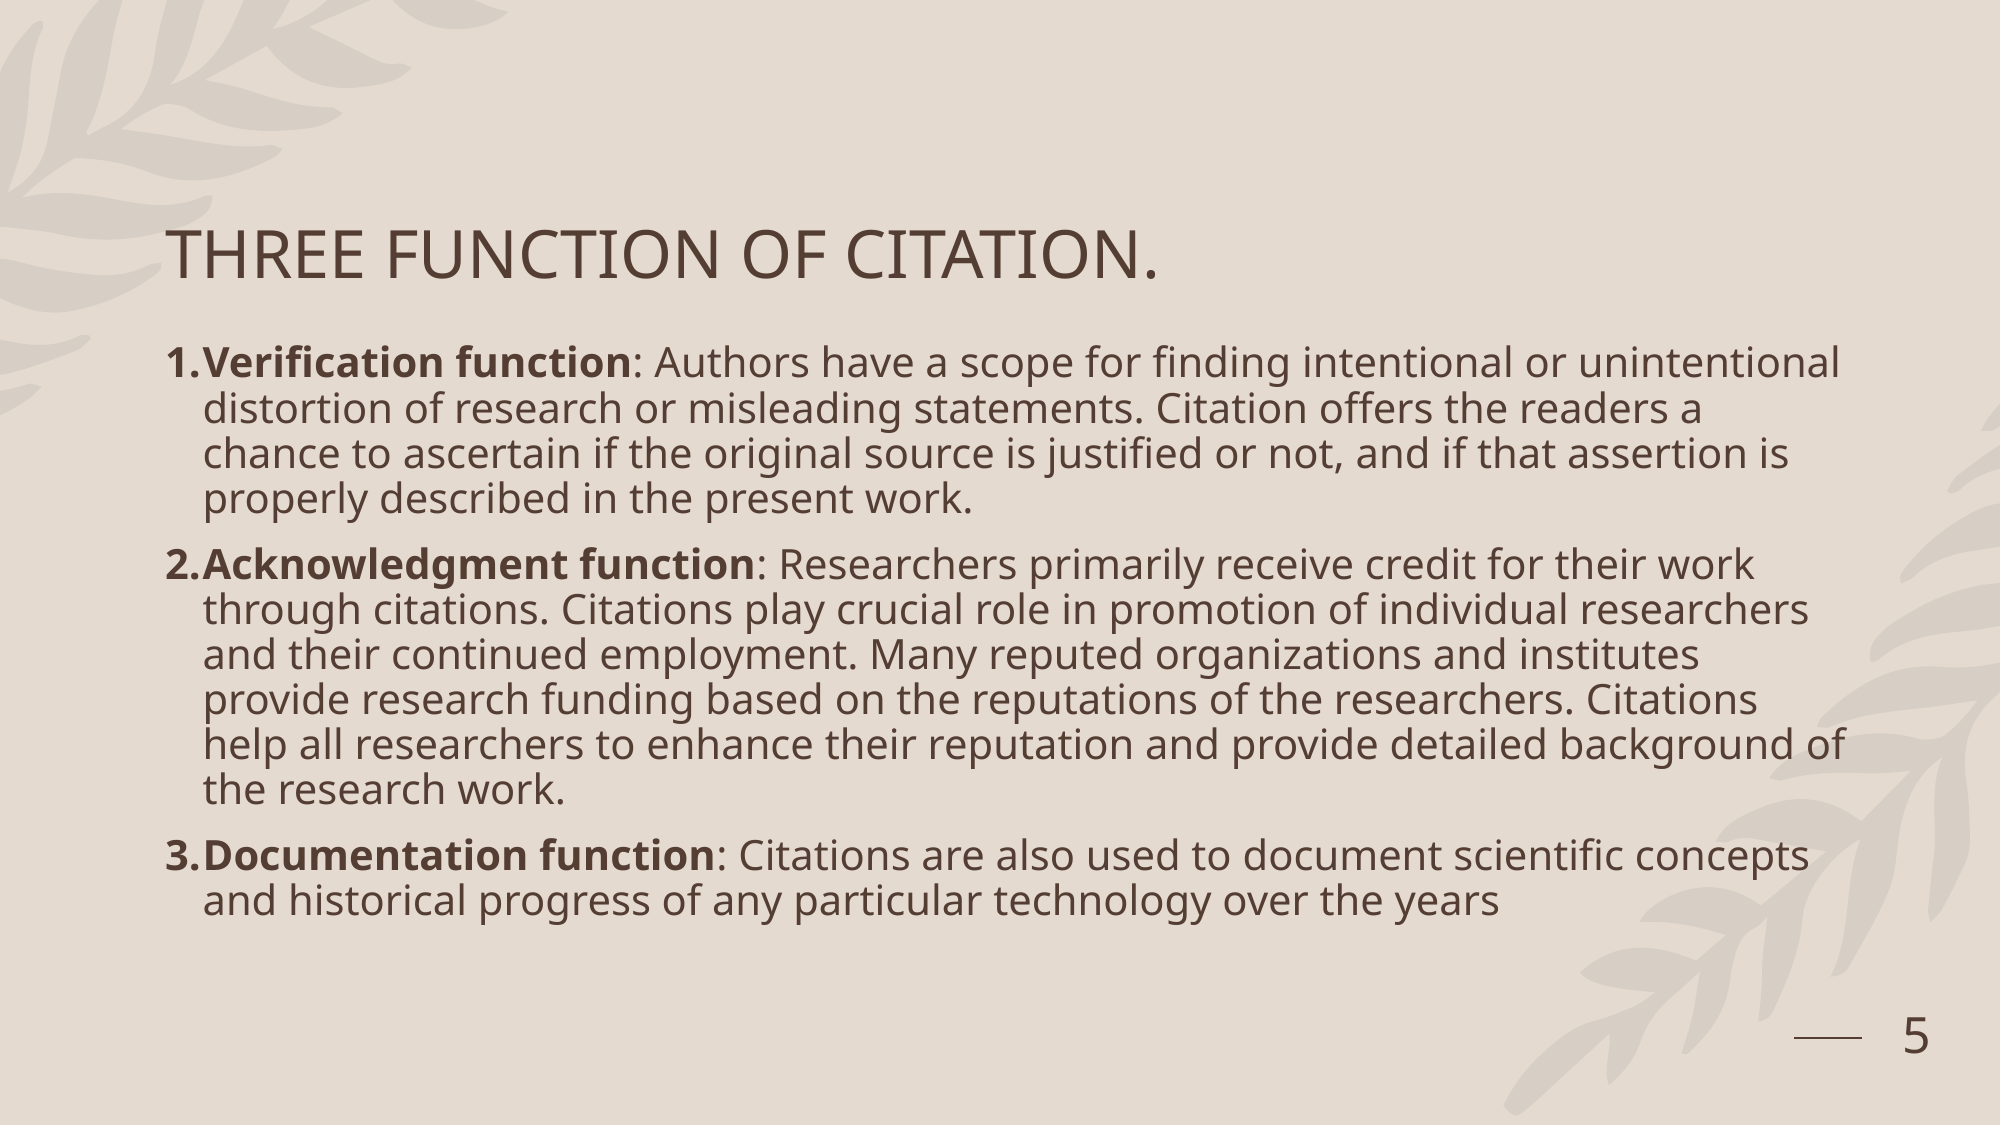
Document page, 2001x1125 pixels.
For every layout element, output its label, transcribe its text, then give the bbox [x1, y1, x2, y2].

title THREE FUNCTION OF CITATION. [150, 149, 1850, 300]
slide_number 5 [1862, 964, 1971, 1112]
list Verification function: Authors have a scope for finding intentional or unintentional distortion of research or misleading statements. Citation offers the readers a chance to ascertain if the original source is justified or not, and if that assertion is properly described in the present work. Acknowledgment function: Researchers primarily receive credit for their work through citations. Citations play crucial role in promotion of individual researchers and their continued employment. Many reputed organizations and institutes provide research funding based on the reputations of the researchers. Citations help all researchers to enhance their reputation and provide detailed background of the research work. Documentation function: Citations are also used to document scientific concepts and historical progress of any particular technology over the years [150, 334, 1863, 975]
